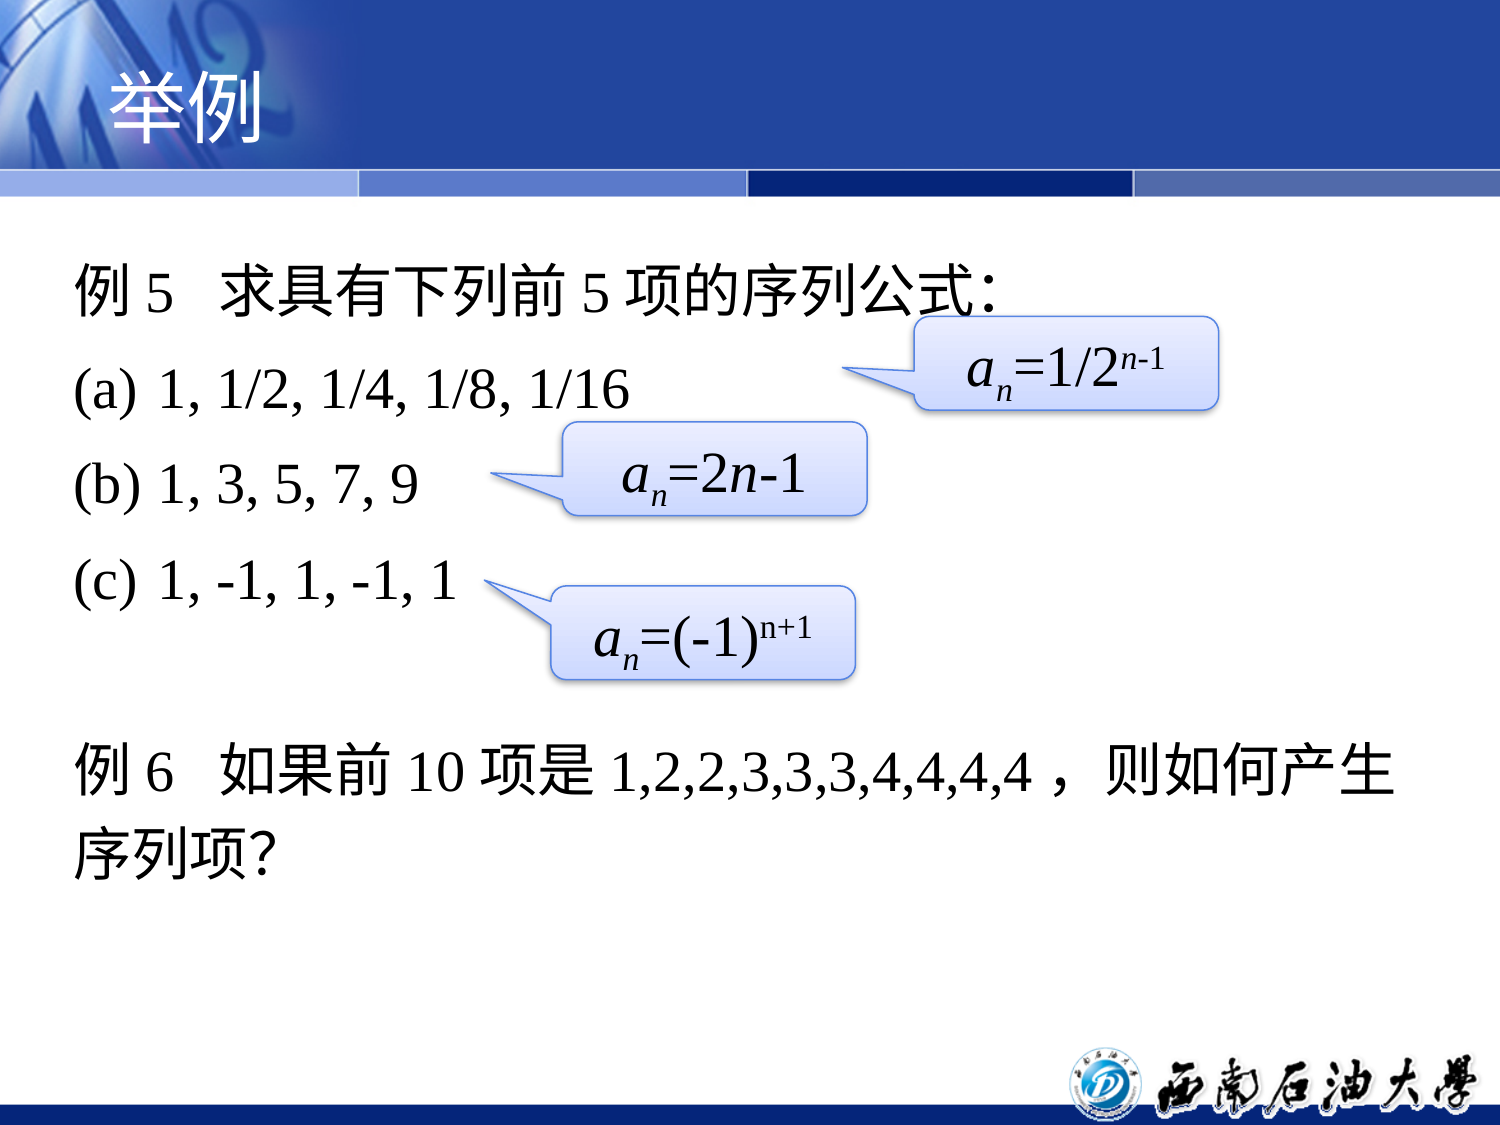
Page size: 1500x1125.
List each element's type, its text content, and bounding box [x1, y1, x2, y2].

text_box an=1/2n-1 [841, 315, 1220, 411]
picture [0, 0, 1500, 1125]
list 例5 求具有下列前5项的序列公式： 1, 1/2, 1/4, 1/8, 1/16 1, 3, 5, 7, 9 1, -1, 1, -1, 1 例6 如果前10项是1,2,2,3,3,3,4,4,4,4，则如何产生序列项？ [58, 232, 1467, 1008]
text_box an=2n-1 [490, 421, 868, 517]
text_box an=(-1)n+1 [483, 579, 857, 681]
title 举例 [91, 37, 1412, 176]
